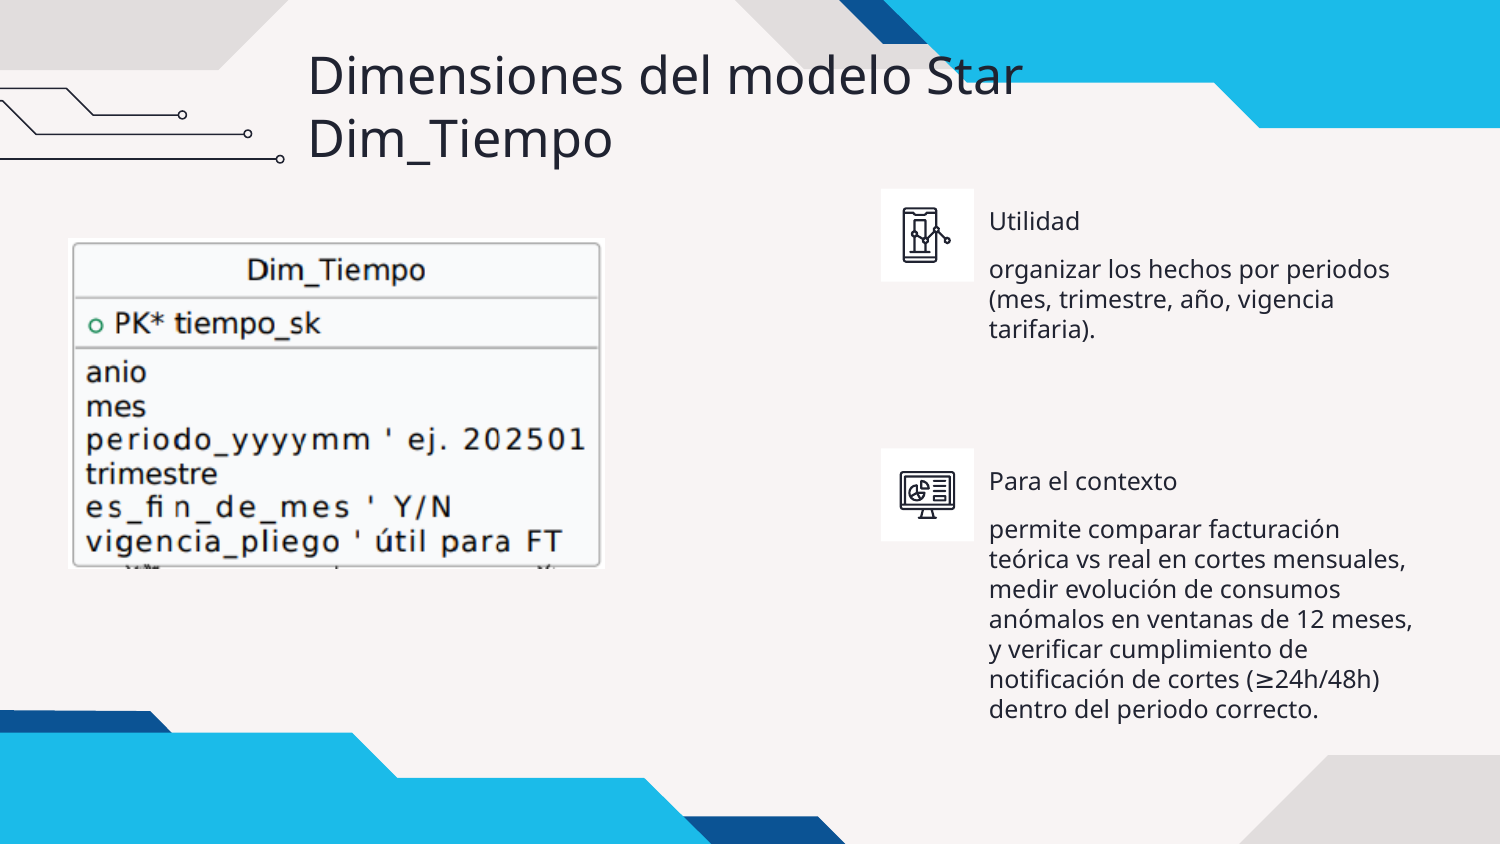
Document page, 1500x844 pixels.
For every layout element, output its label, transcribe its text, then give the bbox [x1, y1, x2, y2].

text_box [880, 188, 974, 282]
text_box Dimensiones del modelo Star Dim_Tiempo [288, 23, 1189, 187]
picture [68, 238, 605, 569]
subtitle permite comparar facturación teórica vs real en cortes mensuales, medir evolución de consumos anómalos en ventanas de 12 meses, y verificar cumplimiento de notificación de cortes (≥24h/48h) dentro del periodo correcto. [973, 511, 1435, 656]
subtitle Utilidad [974, 188, 1435, 251]
text_box [880, 448, 974, 542]
subtitle Para el contexto [974, 448, 1435, 511]
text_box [899, 470, 956, 520]
subtitle organizar los hechos por periodos (mes, trimestre, año, vigencia tarifaria). [973, 251, 1435, 396]
text_box [902, 207, 951, 263]
